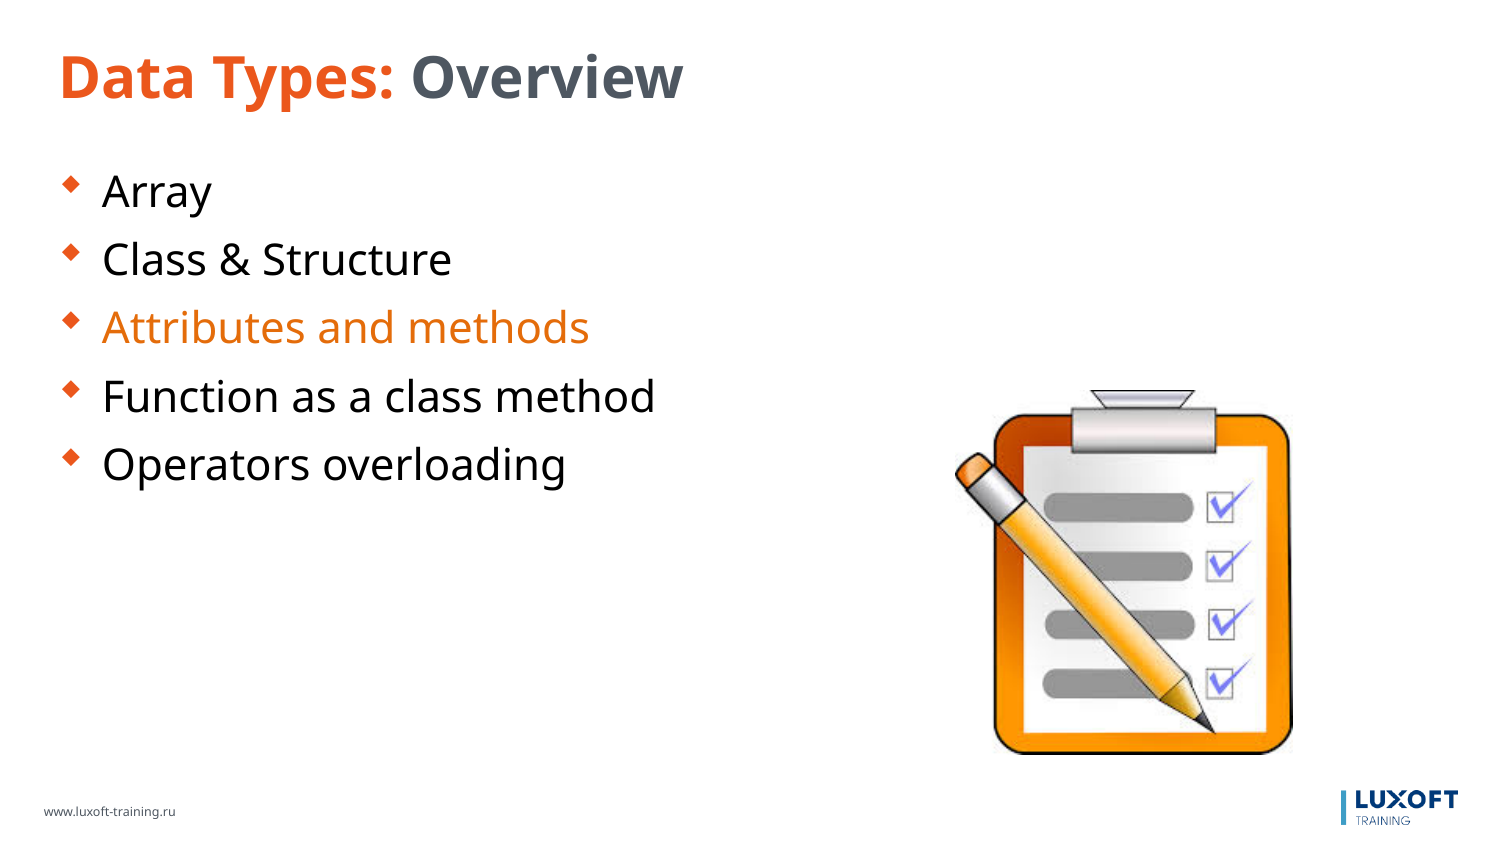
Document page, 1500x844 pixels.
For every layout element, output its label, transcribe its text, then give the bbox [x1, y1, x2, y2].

picture [1341, 790, 1458, 825]
text_box Data Types: Overview [47, 45, 1457, 107]
picture [955, 390, 1293, 755]
text_box Array Class & Structure Attributes and methods Function as a class method Operators overloading [46, 142, 1396, 531]
